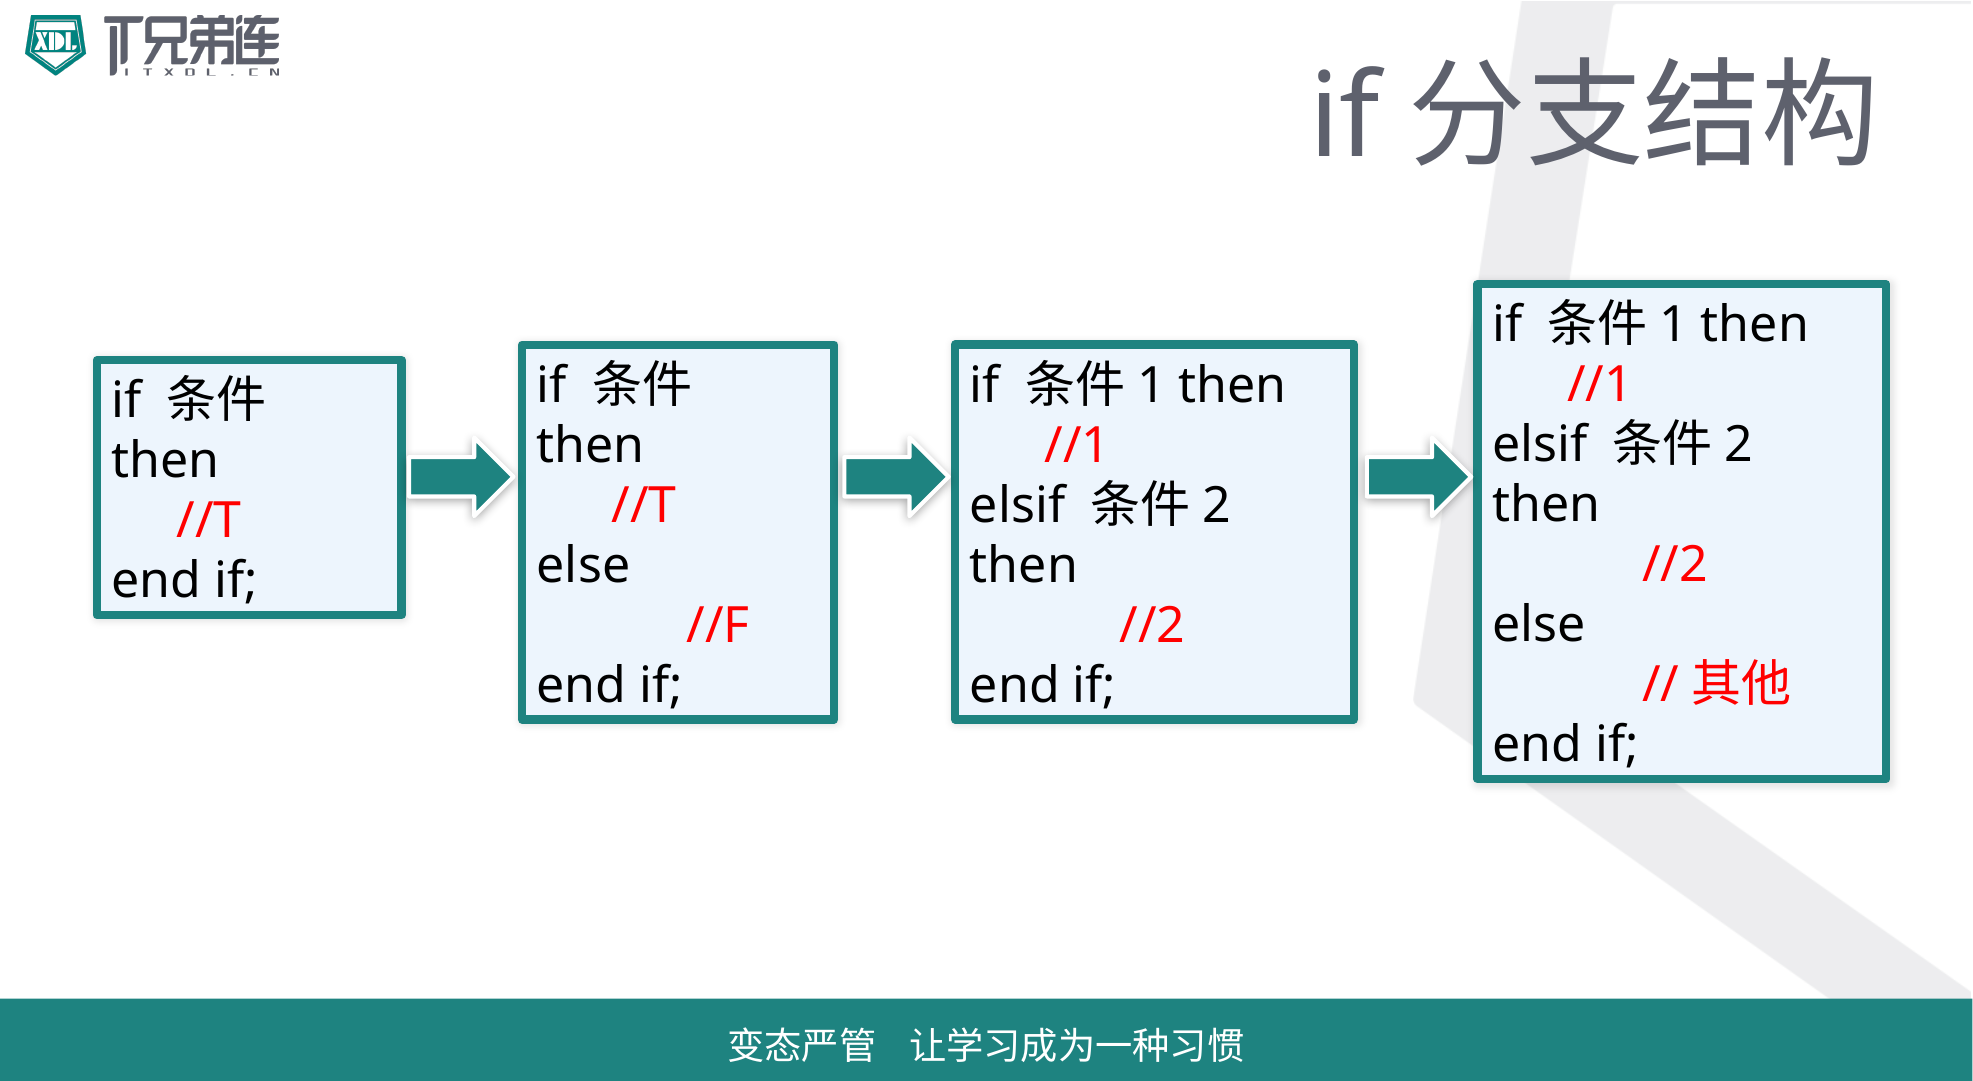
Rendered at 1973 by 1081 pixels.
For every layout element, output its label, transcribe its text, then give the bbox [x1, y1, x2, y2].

text_box if 条件 then //T end if; [96, 360, 402, 615]
text_box [409, 437, 514, 517]
text_box [844, 437, 949, 517]
text_box if 条件1 then //1 elsif 条件2 then //2 end if; [955, 344, 1354, 720]
picture [25, 15, 279, 76]
title if分支结构 [353, 5, 1887, 214]
text_box [1366, 437, 1472, 517]
text_box if 条件1 then //1 elsif 条件2 then //2 else //其他 end if; [1477, 284, 1887, 779]
text_box if 条件 then //T else //F end if; [522, 344, 835, 720]
